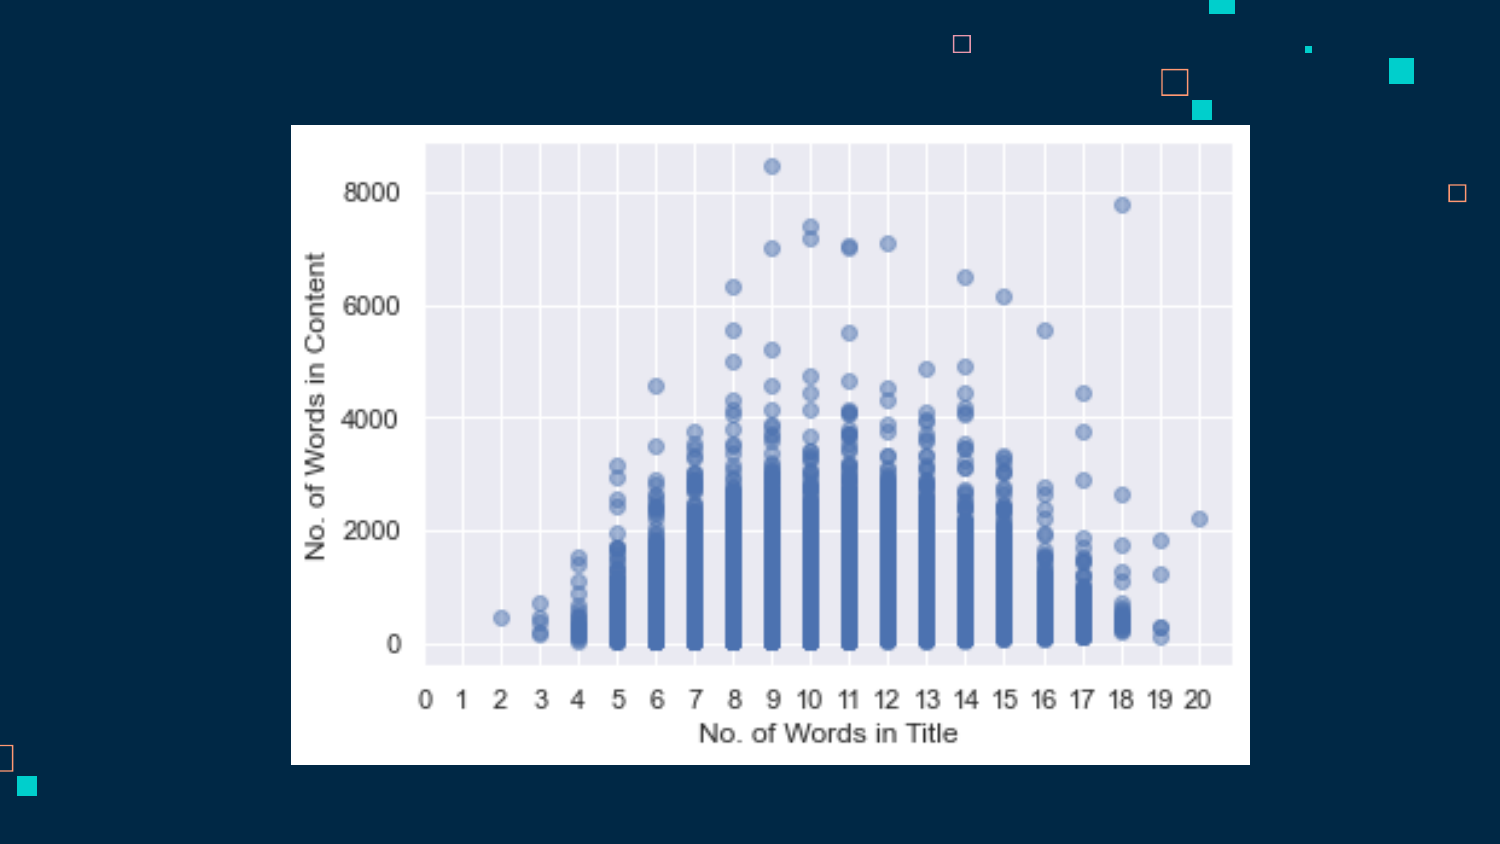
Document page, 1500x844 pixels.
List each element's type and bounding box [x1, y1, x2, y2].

picture [291, 125, 1250, 765]
